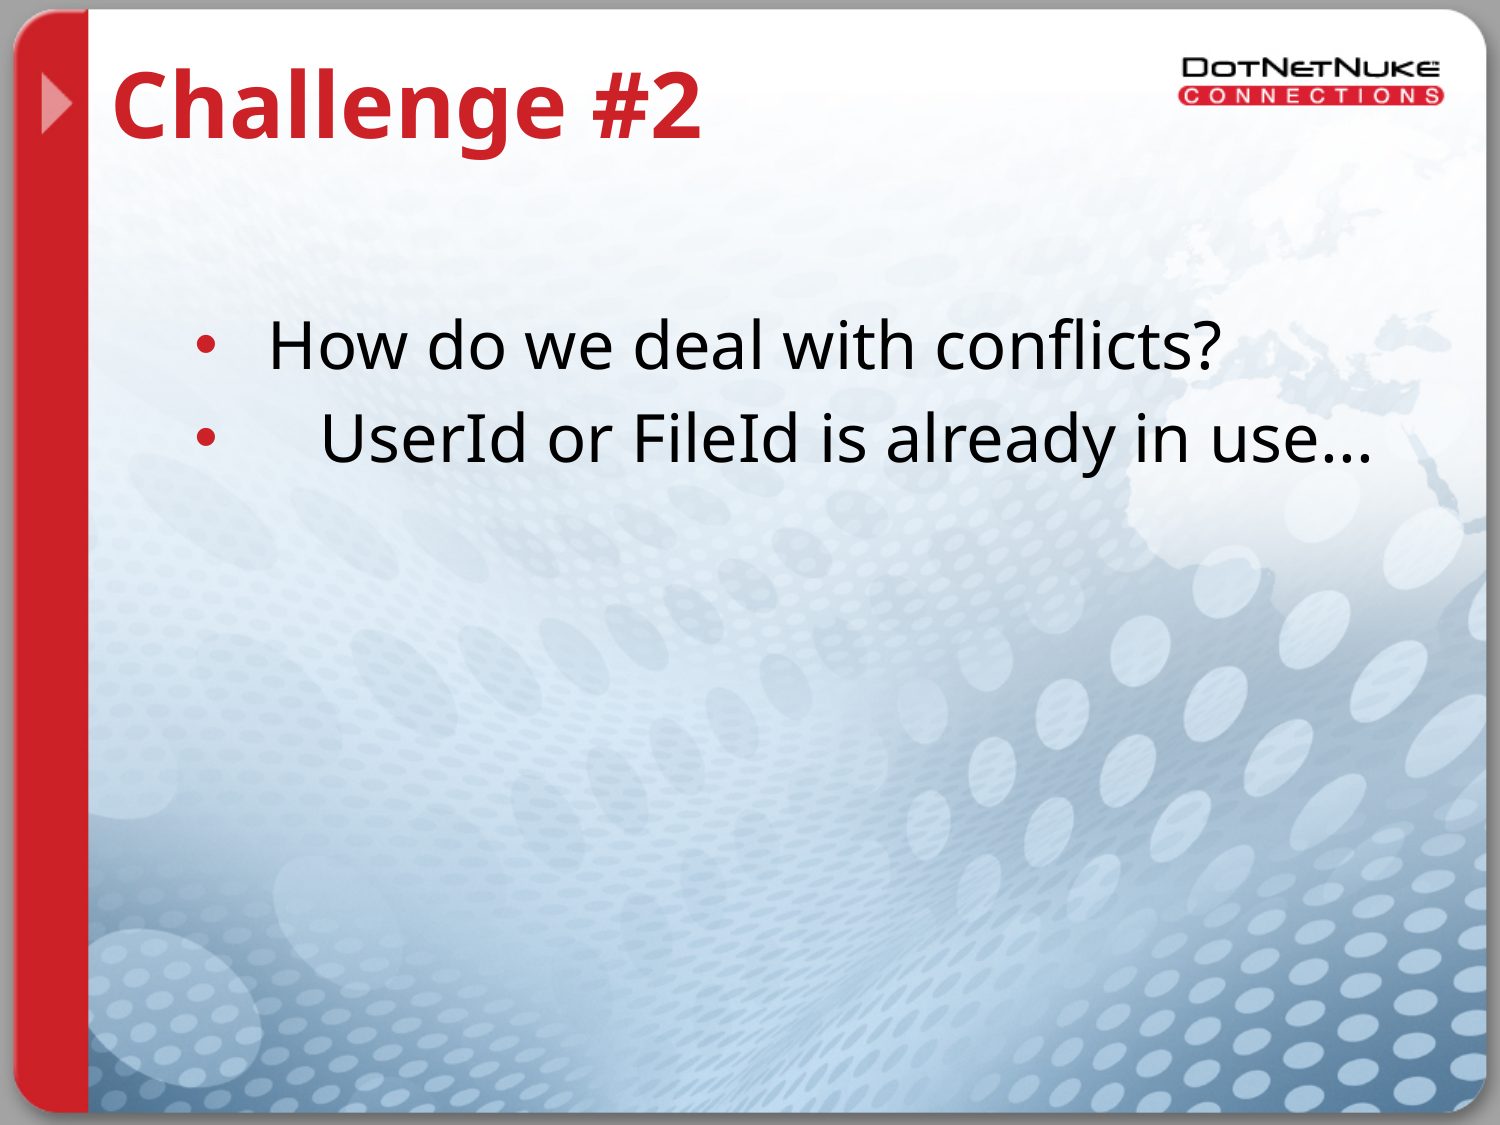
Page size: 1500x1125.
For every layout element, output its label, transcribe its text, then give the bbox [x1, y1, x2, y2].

picture [0, 0, 1500, 1125]
title Challenge #2 [95, 49, 1160, 256]
list How do we deal with conflicts? UserId or FileId is already in use... [179, 295, 1425, 1005]
